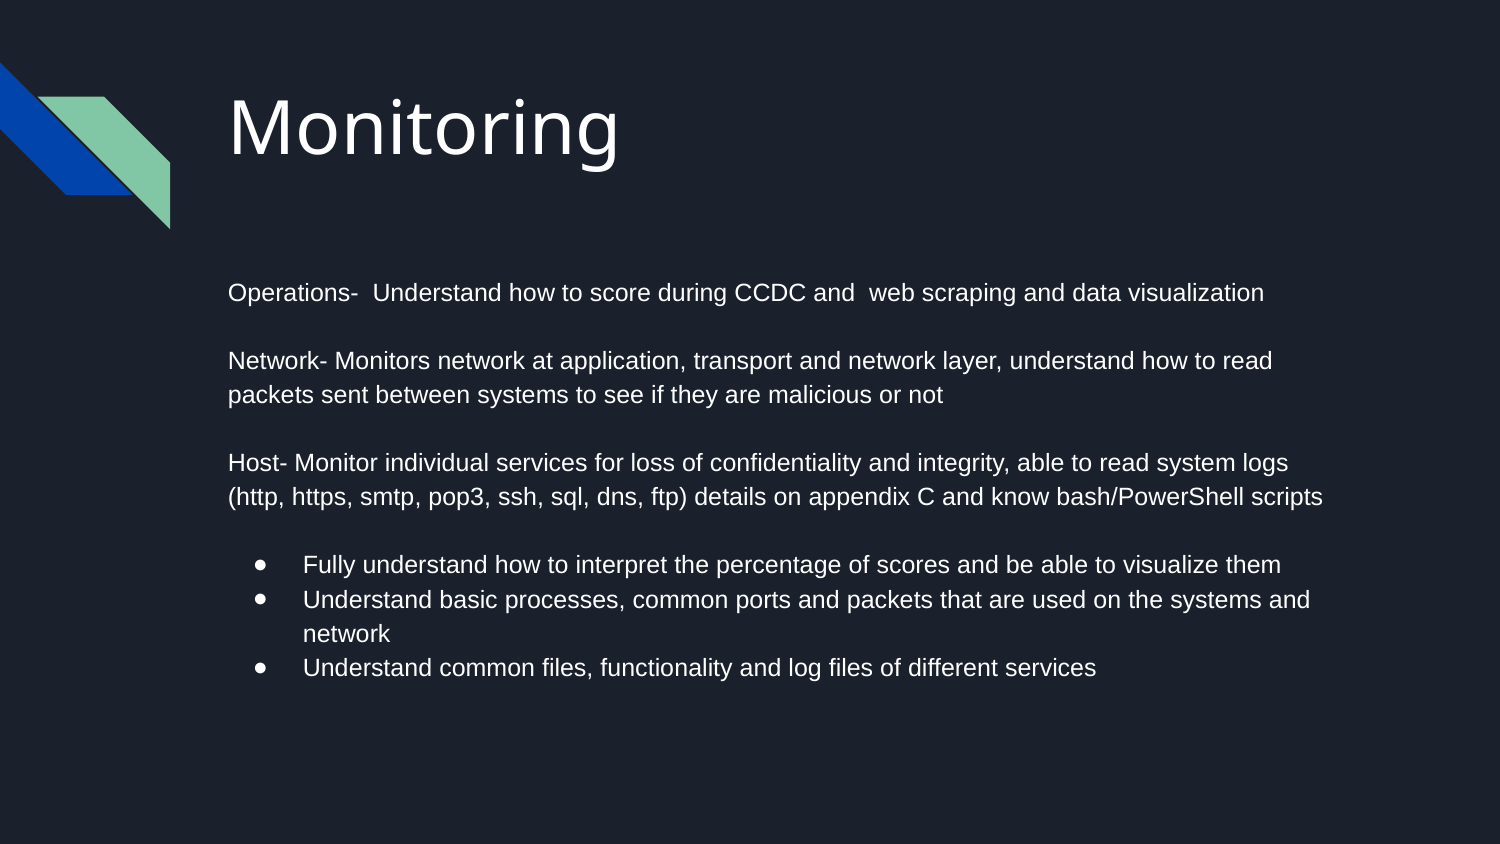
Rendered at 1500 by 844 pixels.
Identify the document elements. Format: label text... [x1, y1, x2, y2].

list Operations- Understand how to score during CCDC and web scraping and data visualization Network- Monitors network at application, transport and network layer, understand how to read packets sent between systems to see if they are malicious or not Host- Monitor individual services for loss of confidentiality and integrity, able to read system logs (http, https, smtp, pop3, ssh, sql, dns, ftp) details on appendix C and know bash/PowerShell scripts Fully understand how to interpret the percentage of scores and be able to visualize them Understand basic processes, common ports and packets that are used on the systems and network Understand common files, functionality and log files of different services [212, 257, 1368, 803]
title Monitoring [212, 64, 1368, 215]
